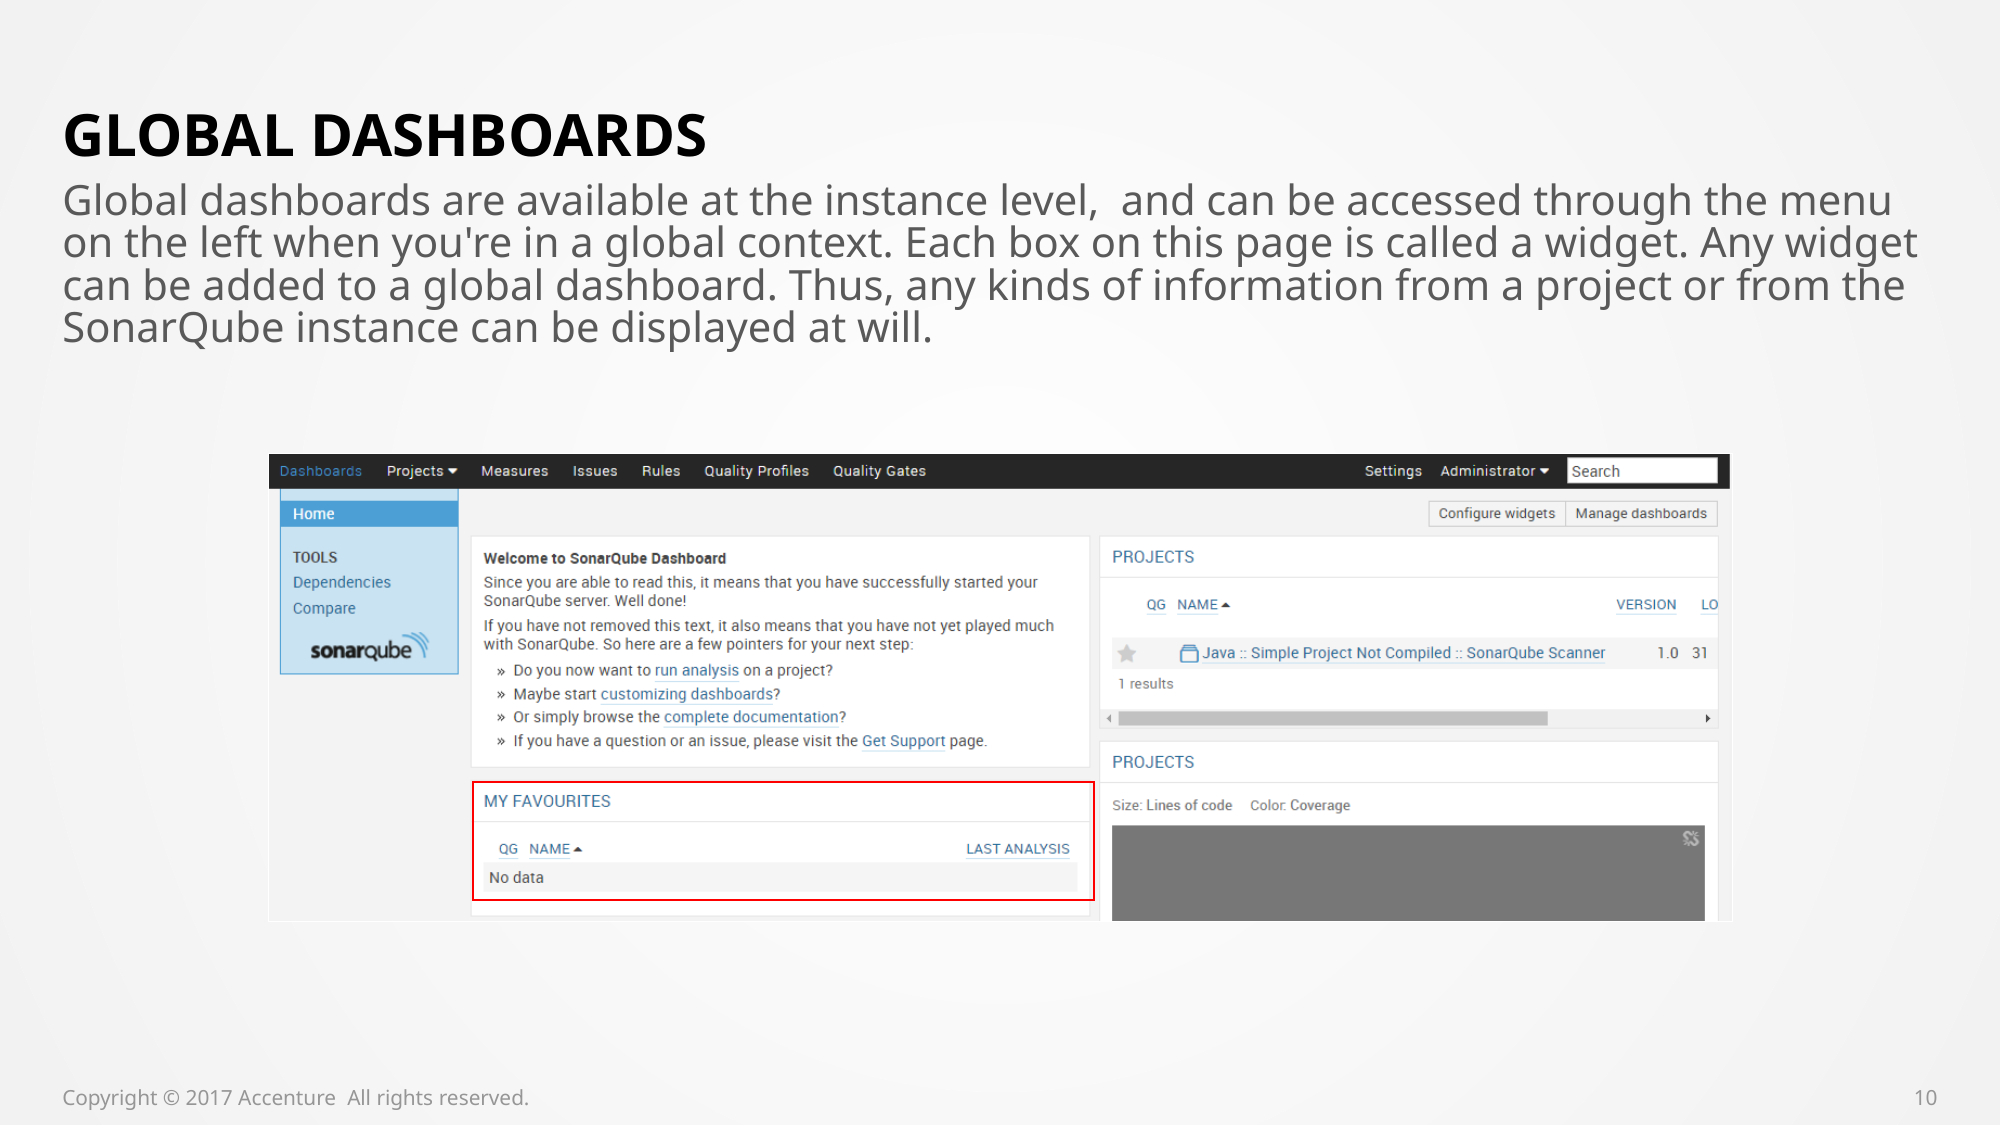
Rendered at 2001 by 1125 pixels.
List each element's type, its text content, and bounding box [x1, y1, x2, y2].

title Global Dashboards [62, 0, 1938, 166]
list Global dashboards are available at the instance level, and can be accessed through the menu on the left when you're in a global context. Each box on this page is called a widget. Any widget can be added to a global dashboard. Thus, any kinds of information from a project or from the SonarQube instance can be displayed at will. [62, 166, 1938, 232]
slide_number 10 [1887, 1078, 1938, 1113]
footer Copyright © 2017 Accenture All rights reserved. [62, 1078, 1000, 1113]
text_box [268, 453, 1732, 921]
